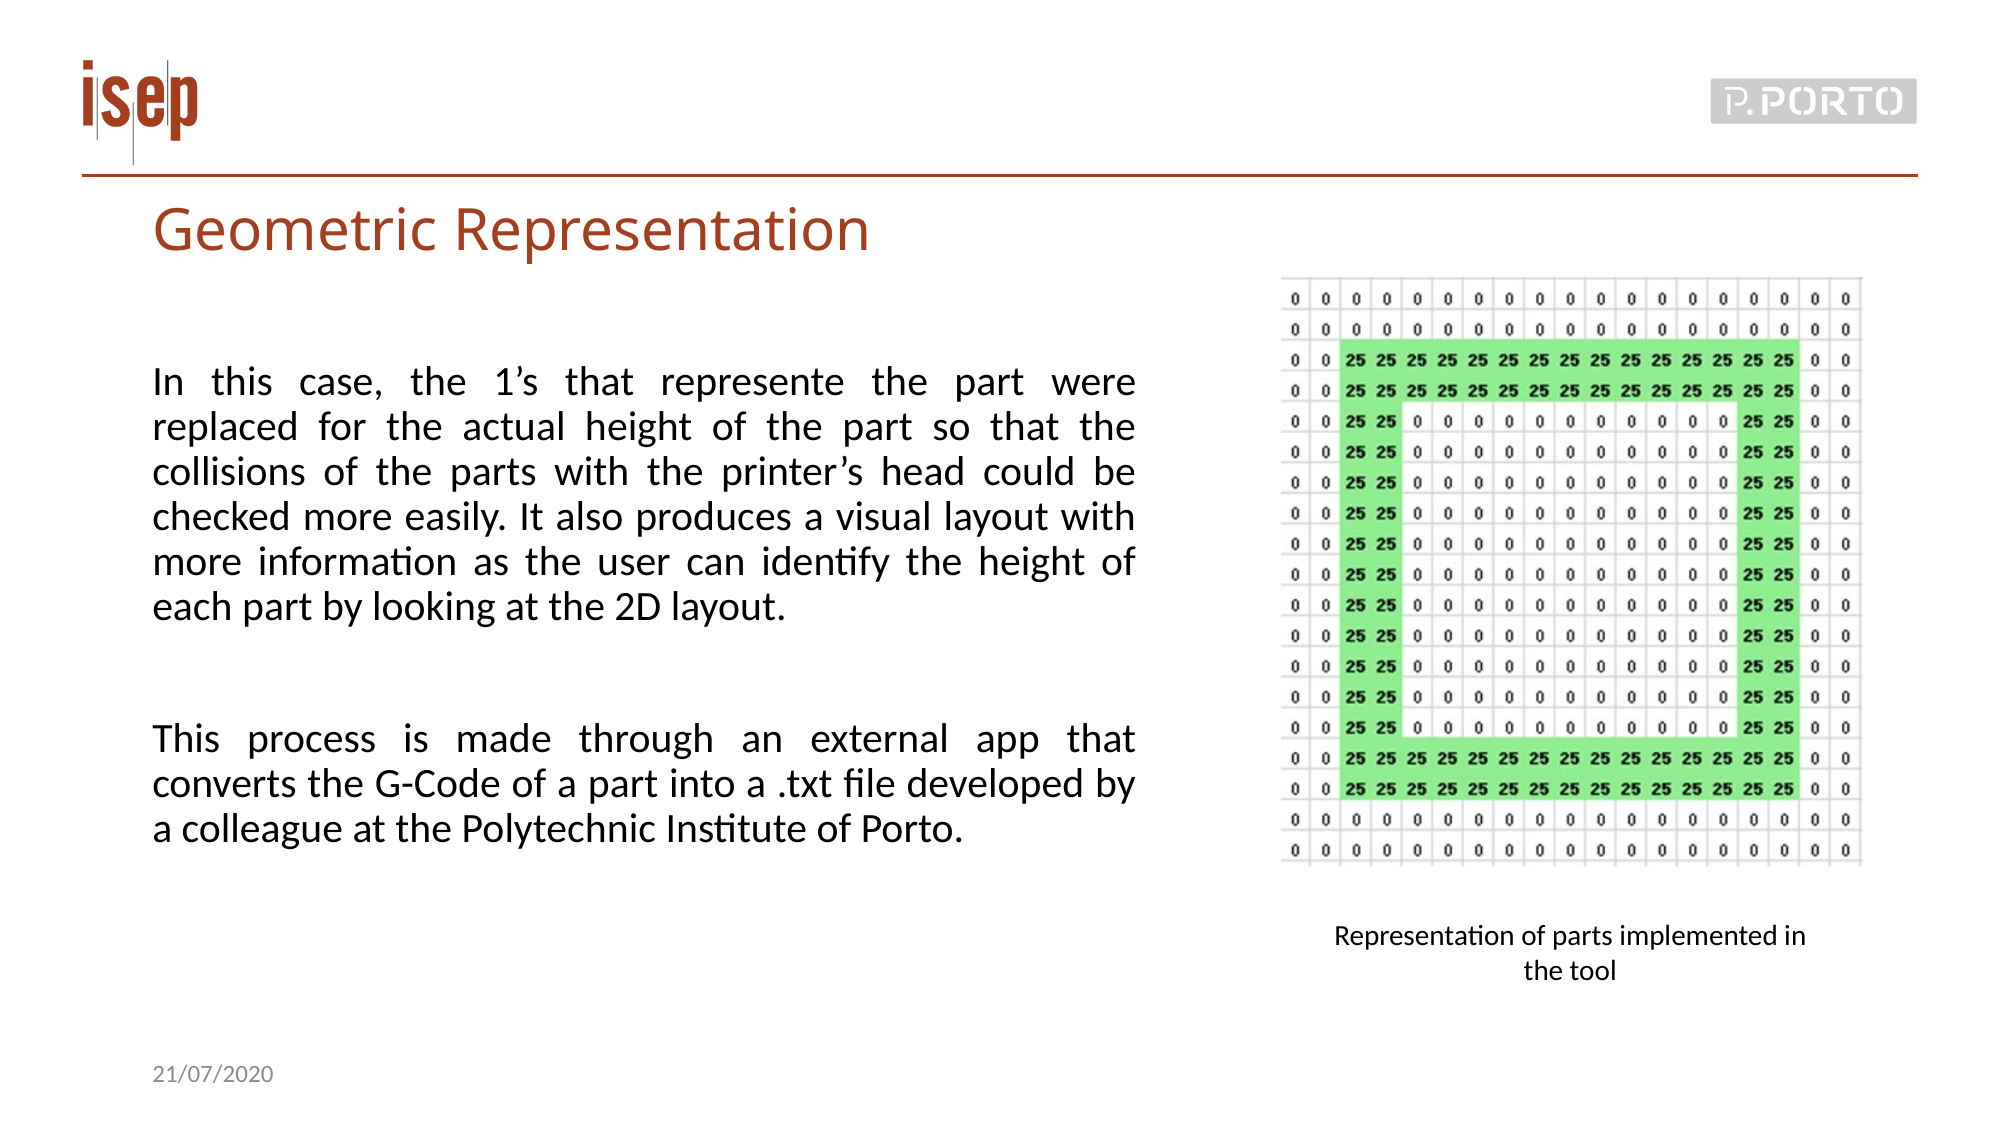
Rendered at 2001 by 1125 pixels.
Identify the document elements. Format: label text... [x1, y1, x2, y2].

picture [1607, 0, 2000, 204]
picture [0, 0, 213, 203]
text_box Representation of parts implemented in the tool [1301, 908, 1840, 994]
title Geometric Representation [137, 192, 1863, 278]
list In this case, the 1’s that represente the part were replaced for the actual height of the part so that the collisions of the parts with the printer’s head could be checked more easily. It also produces a visual layout with more information as the user can identify the height of each part by looking at the 2D layout. This process is made through an external app that converts the G-Code of a part into a .txt file developed by a colleague at the Polytechnic Institute of Porto. [137, 352, 1152, 889]
picture [1278, 277, 1863, 867]
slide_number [137, 1042, 588, 1103]
